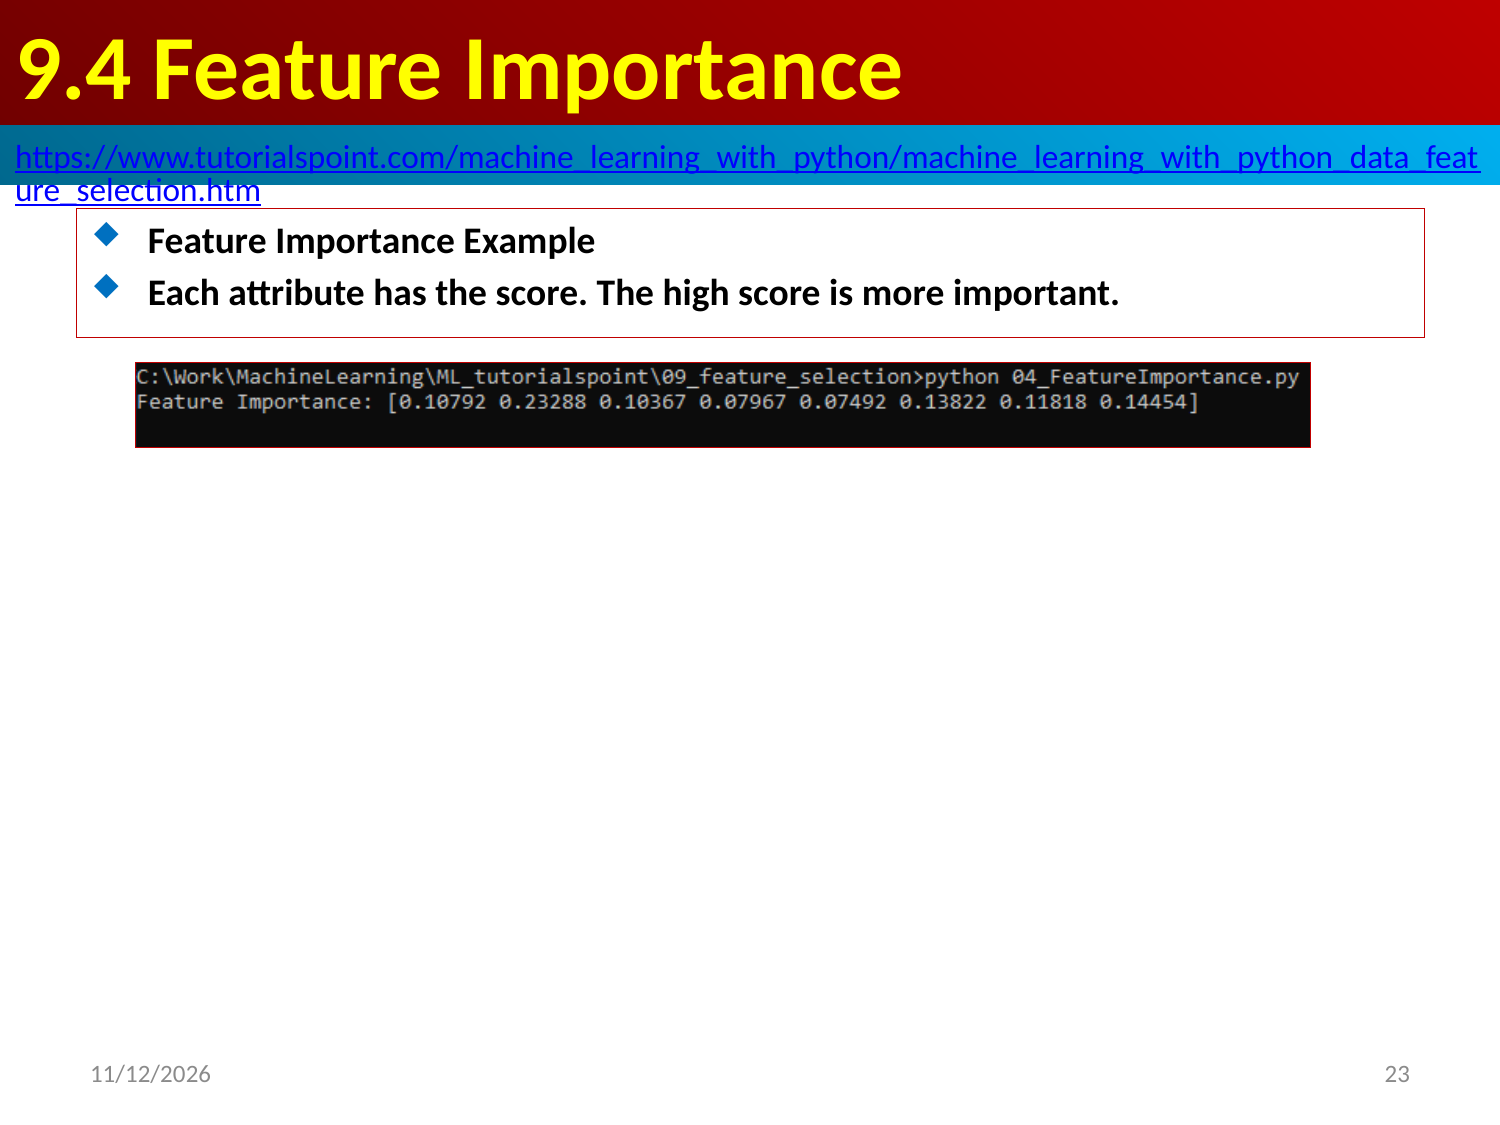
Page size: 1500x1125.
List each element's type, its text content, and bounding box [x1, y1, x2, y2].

subtitle Feature Importance Example Each attribute has the score. The high score is more important. [76, 208, 1425, 338]
text_box https://www.tutorialspoint.com/machine_learning_with_python/machine_learning_with_python_data_feature_selection.htm [0, 125, 1500, 185]
slide_number 23 [1074, 1042, 1425, 1103]
title 9.4 Feature Importance [0, 0, 1500, 125]
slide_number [75, 1042, 425, 1103]
picture [135, 361, 1311, 449]
